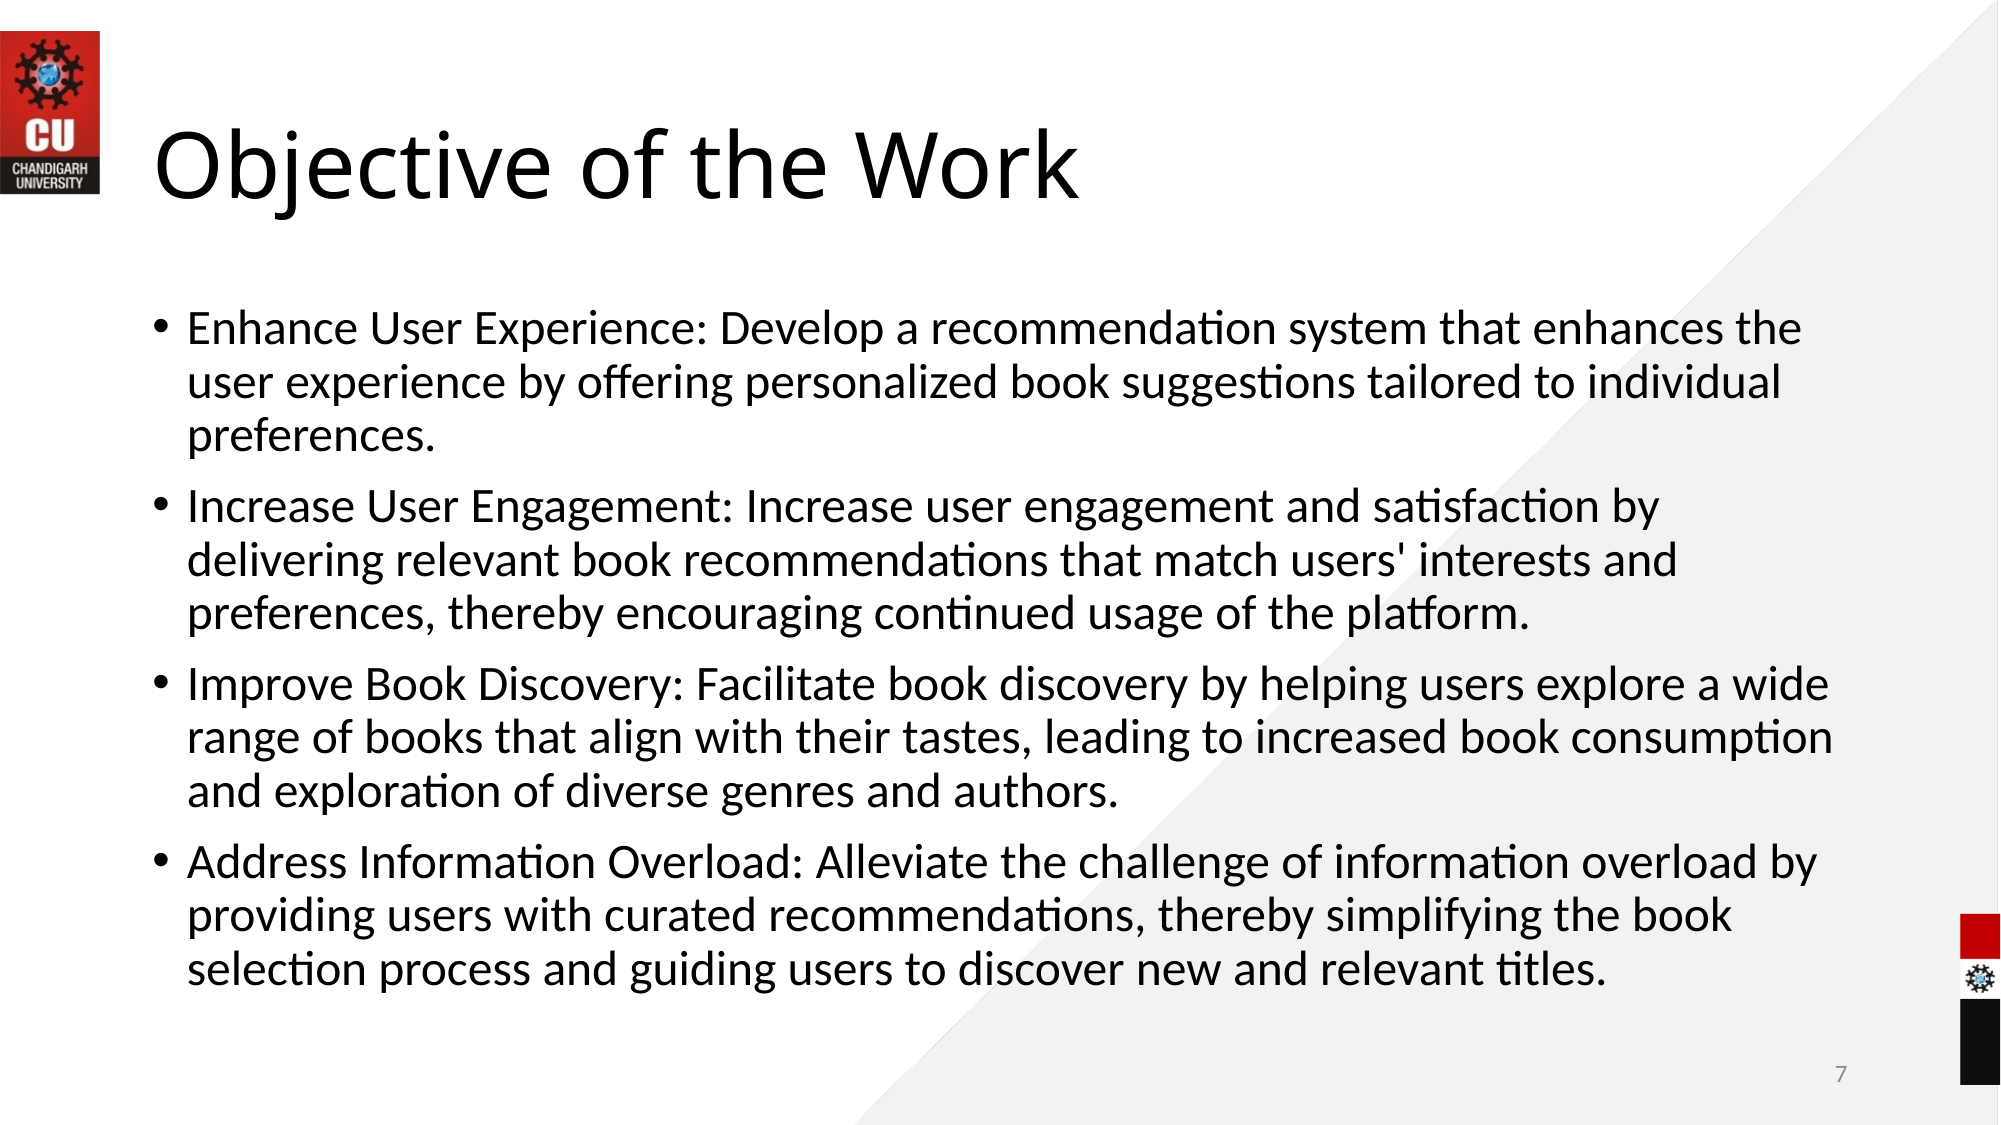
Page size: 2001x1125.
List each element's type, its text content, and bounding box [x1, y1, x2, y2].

list Enhance User Experience: Develop a recommendation system that enhances the user experience by offering personalized book suggestions tailored to individual preferences. Increase User Engagement: Increase user engagement and satisfaction by delivering relevant book recommendations that match users' interests and preferences, thereby encouraging continued usage of the platform. Improve Book Discovery: Facilitate book discovery by helping users explore a wide range of books that align with their tastes, leading to increased book consumption and exploration of diverse genres and authors. Address Information Overload: Alleviate the challenge of information overload by providing users with curated recommendations, thereby simplifying the book selection process and guiding users to discover new and relevant titles. [137, 294, 1863, 1014]
picture [0, 0, 2001, 1125]
title Objective of the Work [137, 59, 1863, 278]
slide_number 7 [1412, 1042, 1863, 1103]
